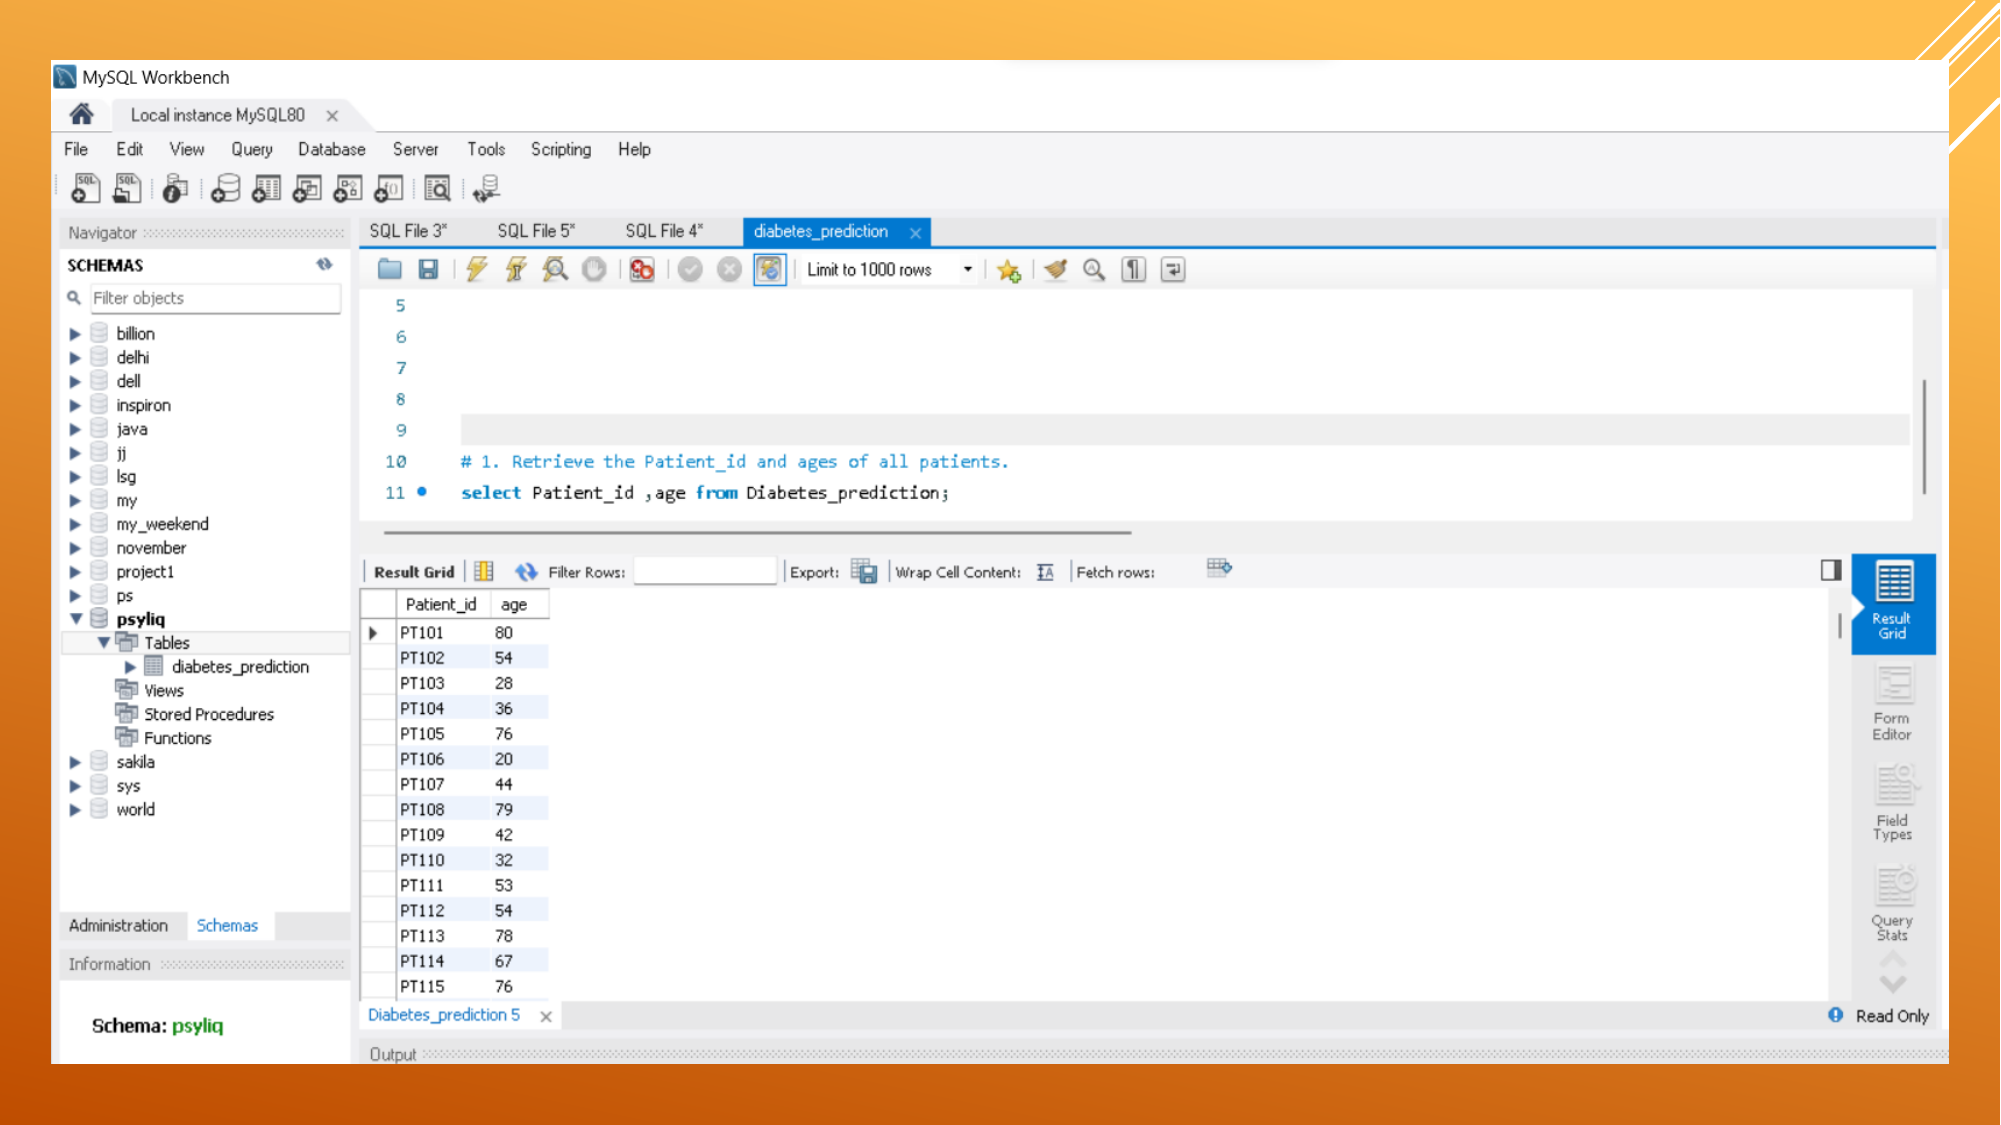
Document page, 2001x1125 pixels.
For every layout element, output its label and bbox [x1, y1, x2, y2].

picture [51, 60, 1949, 1065]
